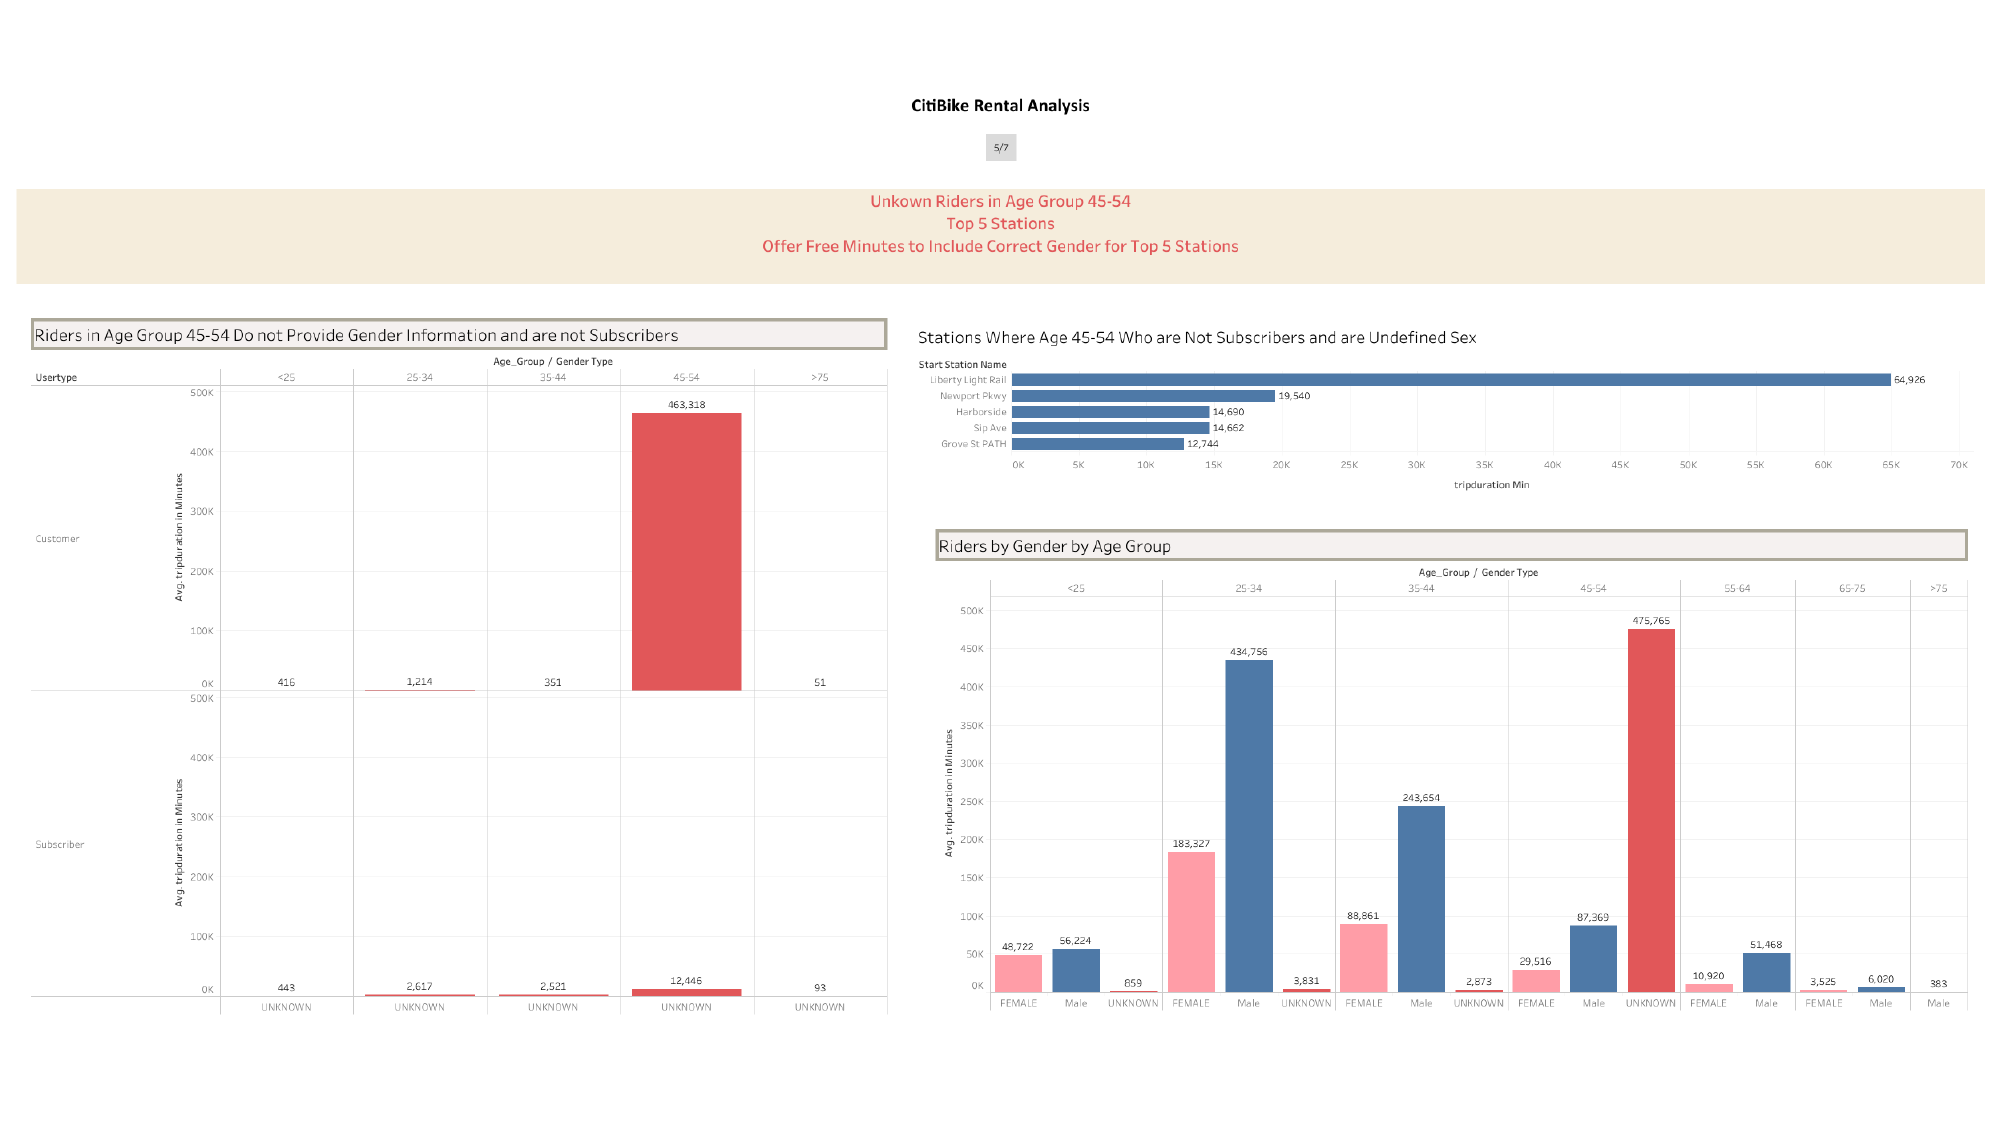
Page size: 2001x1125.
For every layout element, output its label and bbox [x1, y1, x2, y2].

picture [0, 90, 2000, 1035]
